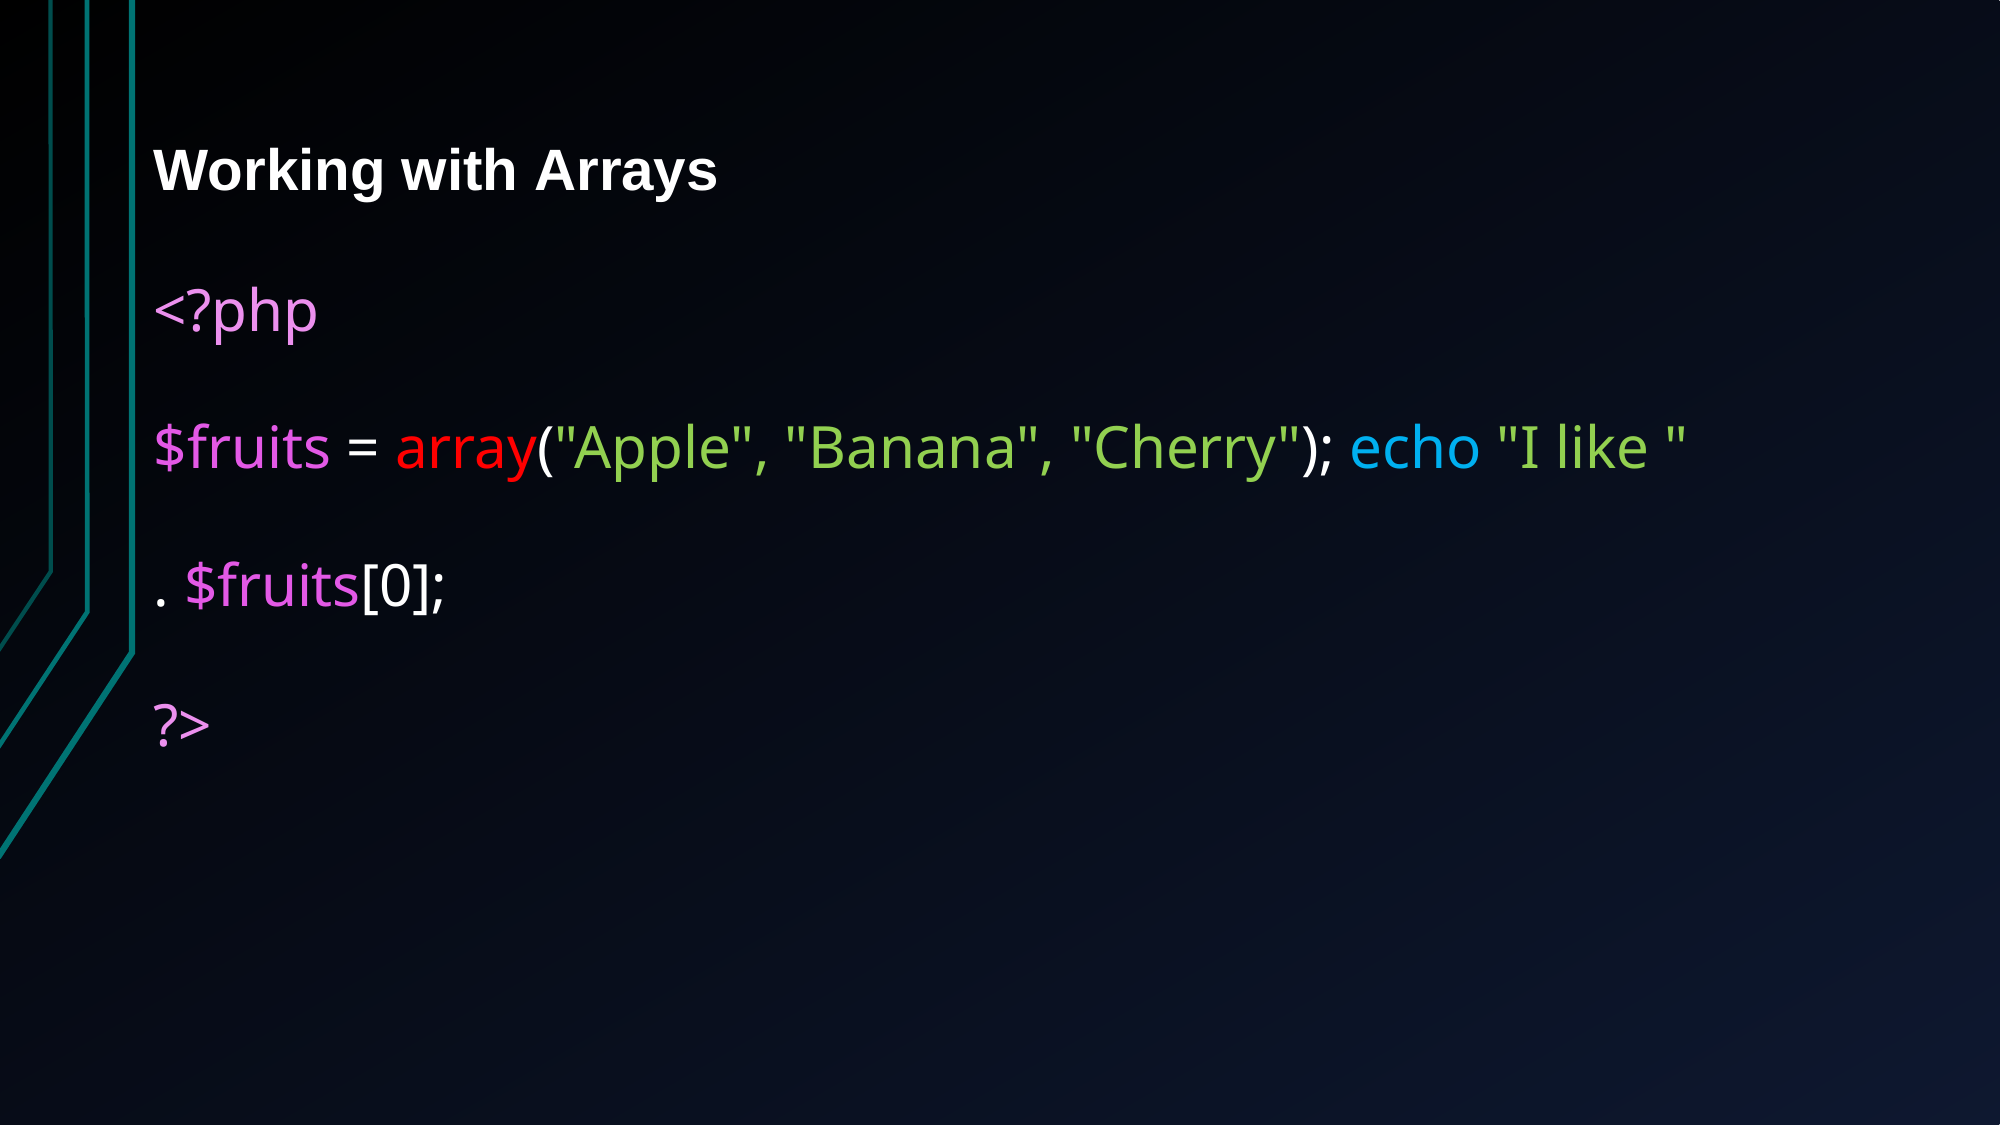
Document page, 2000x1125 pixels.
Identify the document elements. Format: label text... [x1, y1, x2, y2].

text_box Working with Arrays <?php $fruits = array("Apple", "Banana", "Cherry"); echo "I like " . $fruits[0]; ?> [137, 125, 1713, 766]
text_box [349, 587, 1350, 664]
